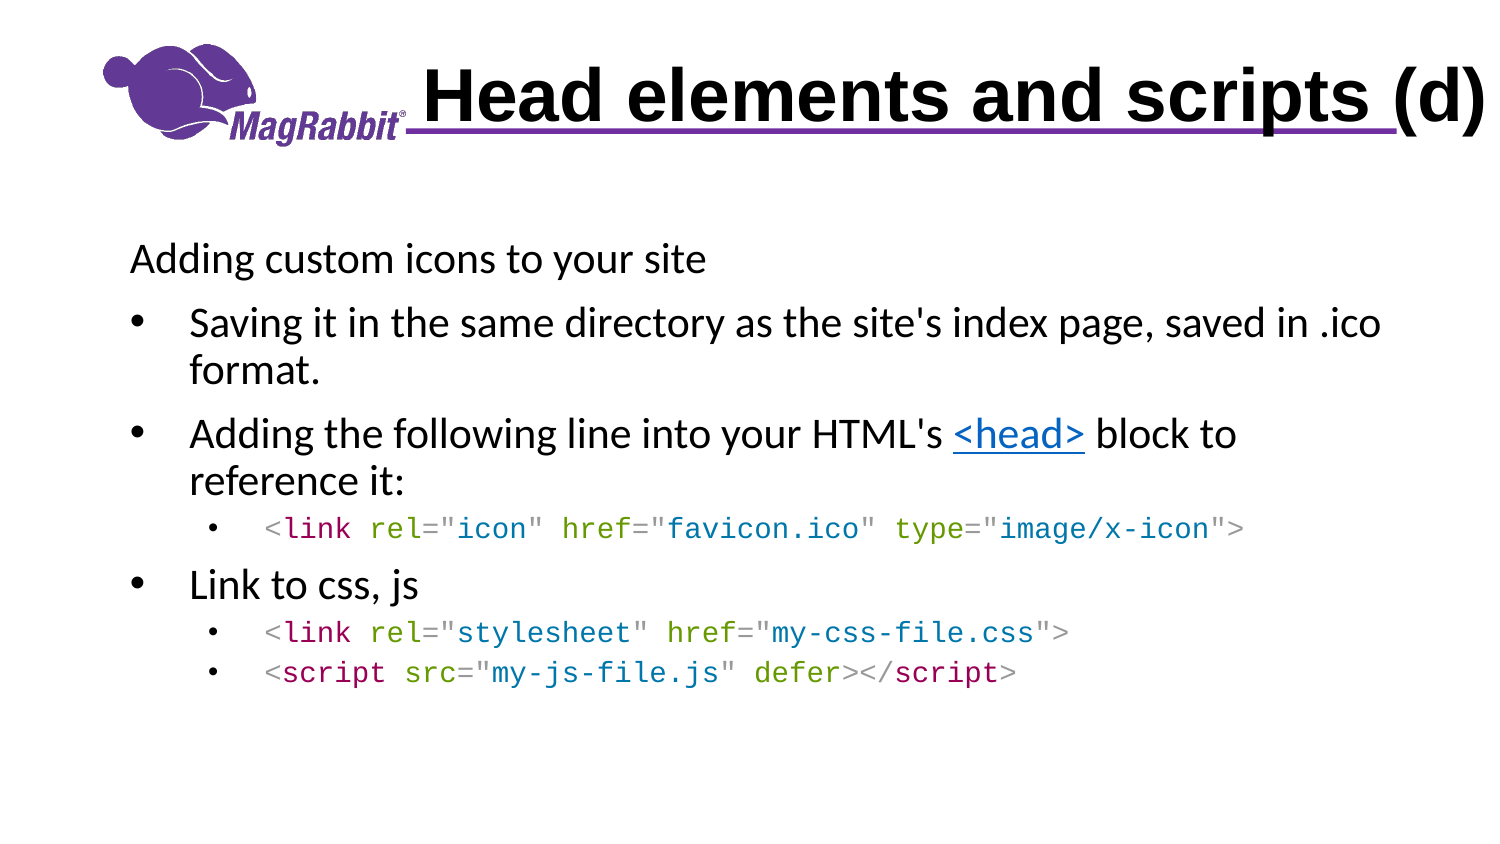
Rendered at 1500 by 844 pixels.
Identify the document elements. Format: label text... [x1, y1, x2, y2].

picture [103, 44, 399, 150]
list Adding custom icons to your site Saving it in the same directory as the site's index page, saved in .ico format. Adding the following line into your HTML's <head> block to reference it: <link rel="icon" href="favicon.ico" type="image/x-icon"> Link to css, js <link rel="stylesheet" href="my-css-file.css"> <script src="my-js-file.js" defer></script> [103, 224, 1397, 760]
title Head elements and scripts (d) [399, 44, 1500, 150]
